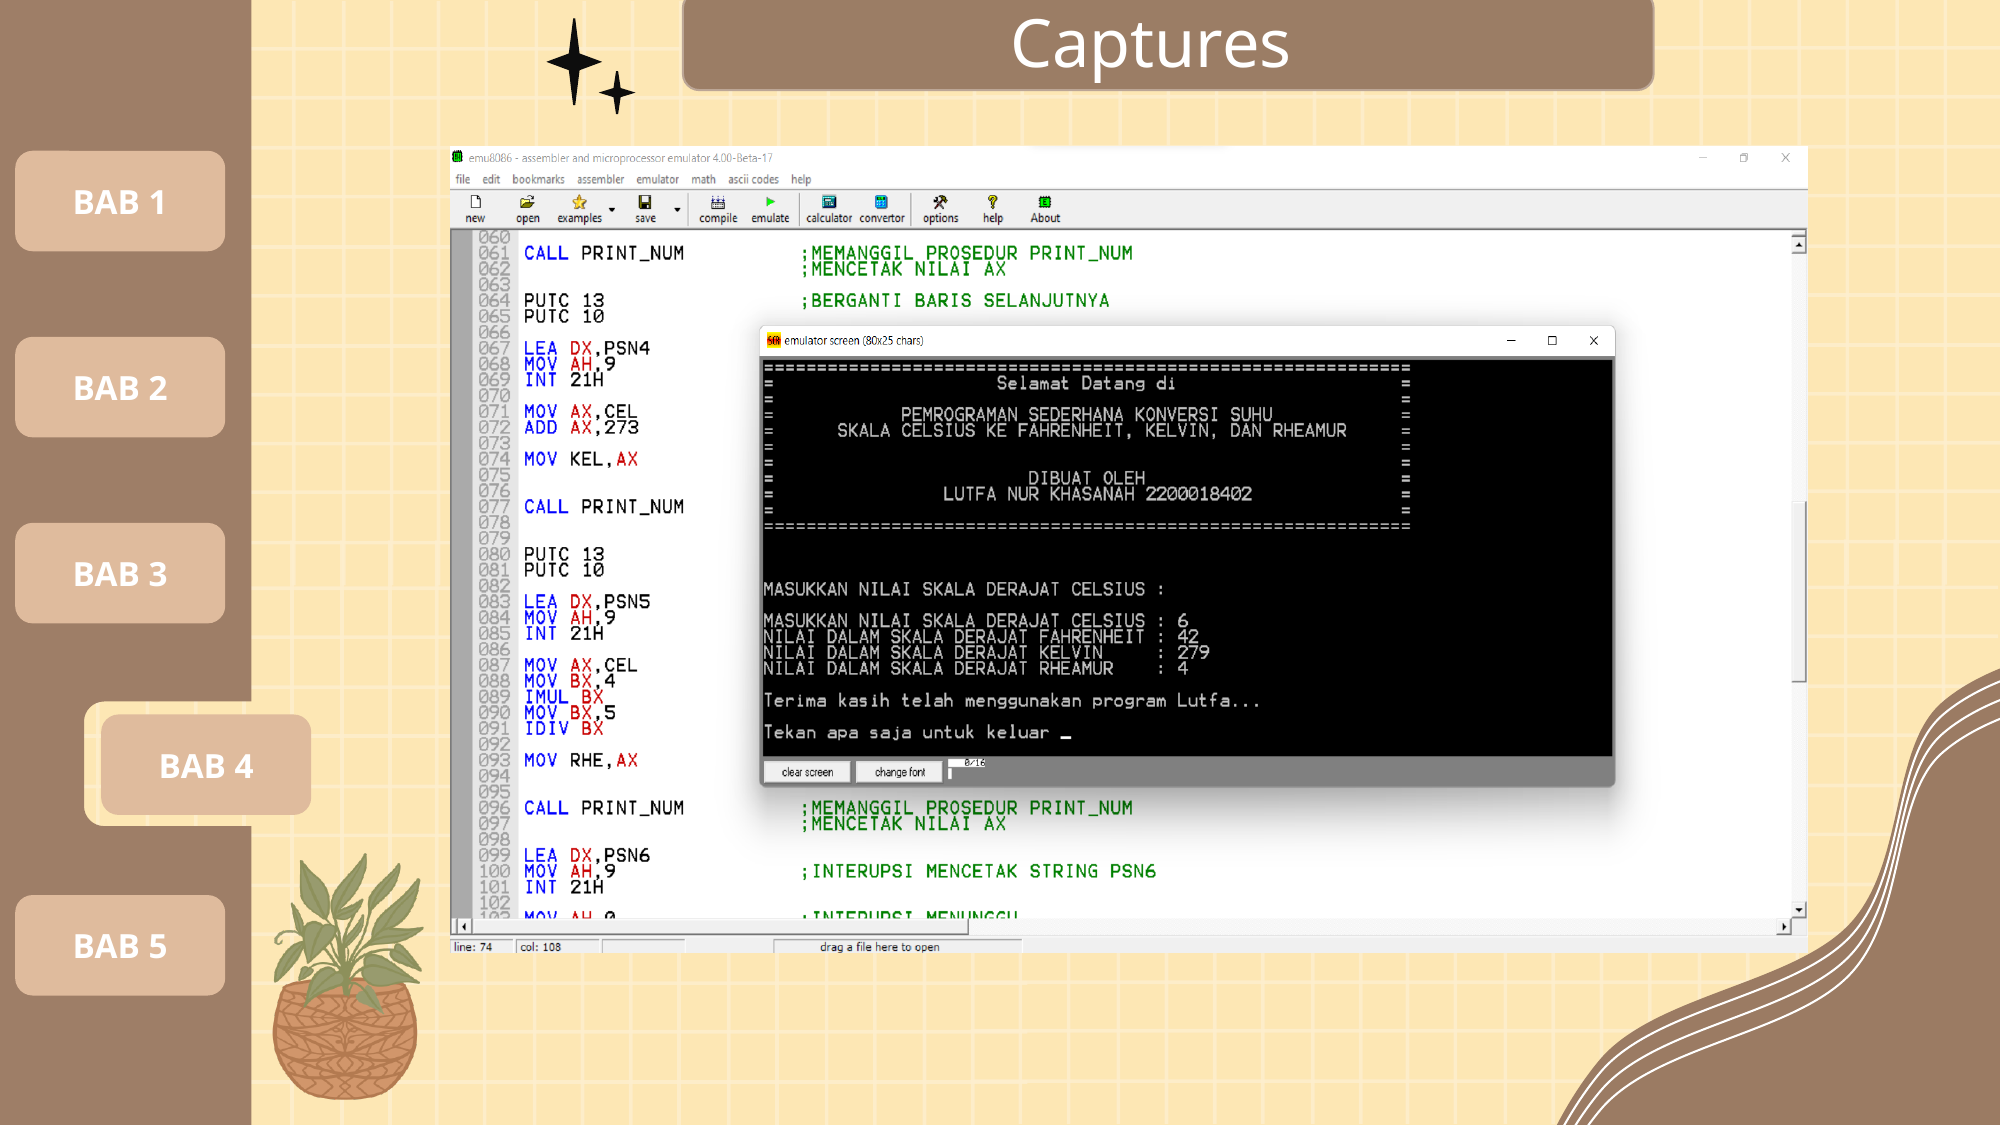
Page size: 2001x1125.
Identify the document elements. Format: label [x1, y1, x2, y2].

picture [272, 853, 424, 1100]
text_box [0, 0, 2000, 1125]
picture [450, 146, 1808, 953]
